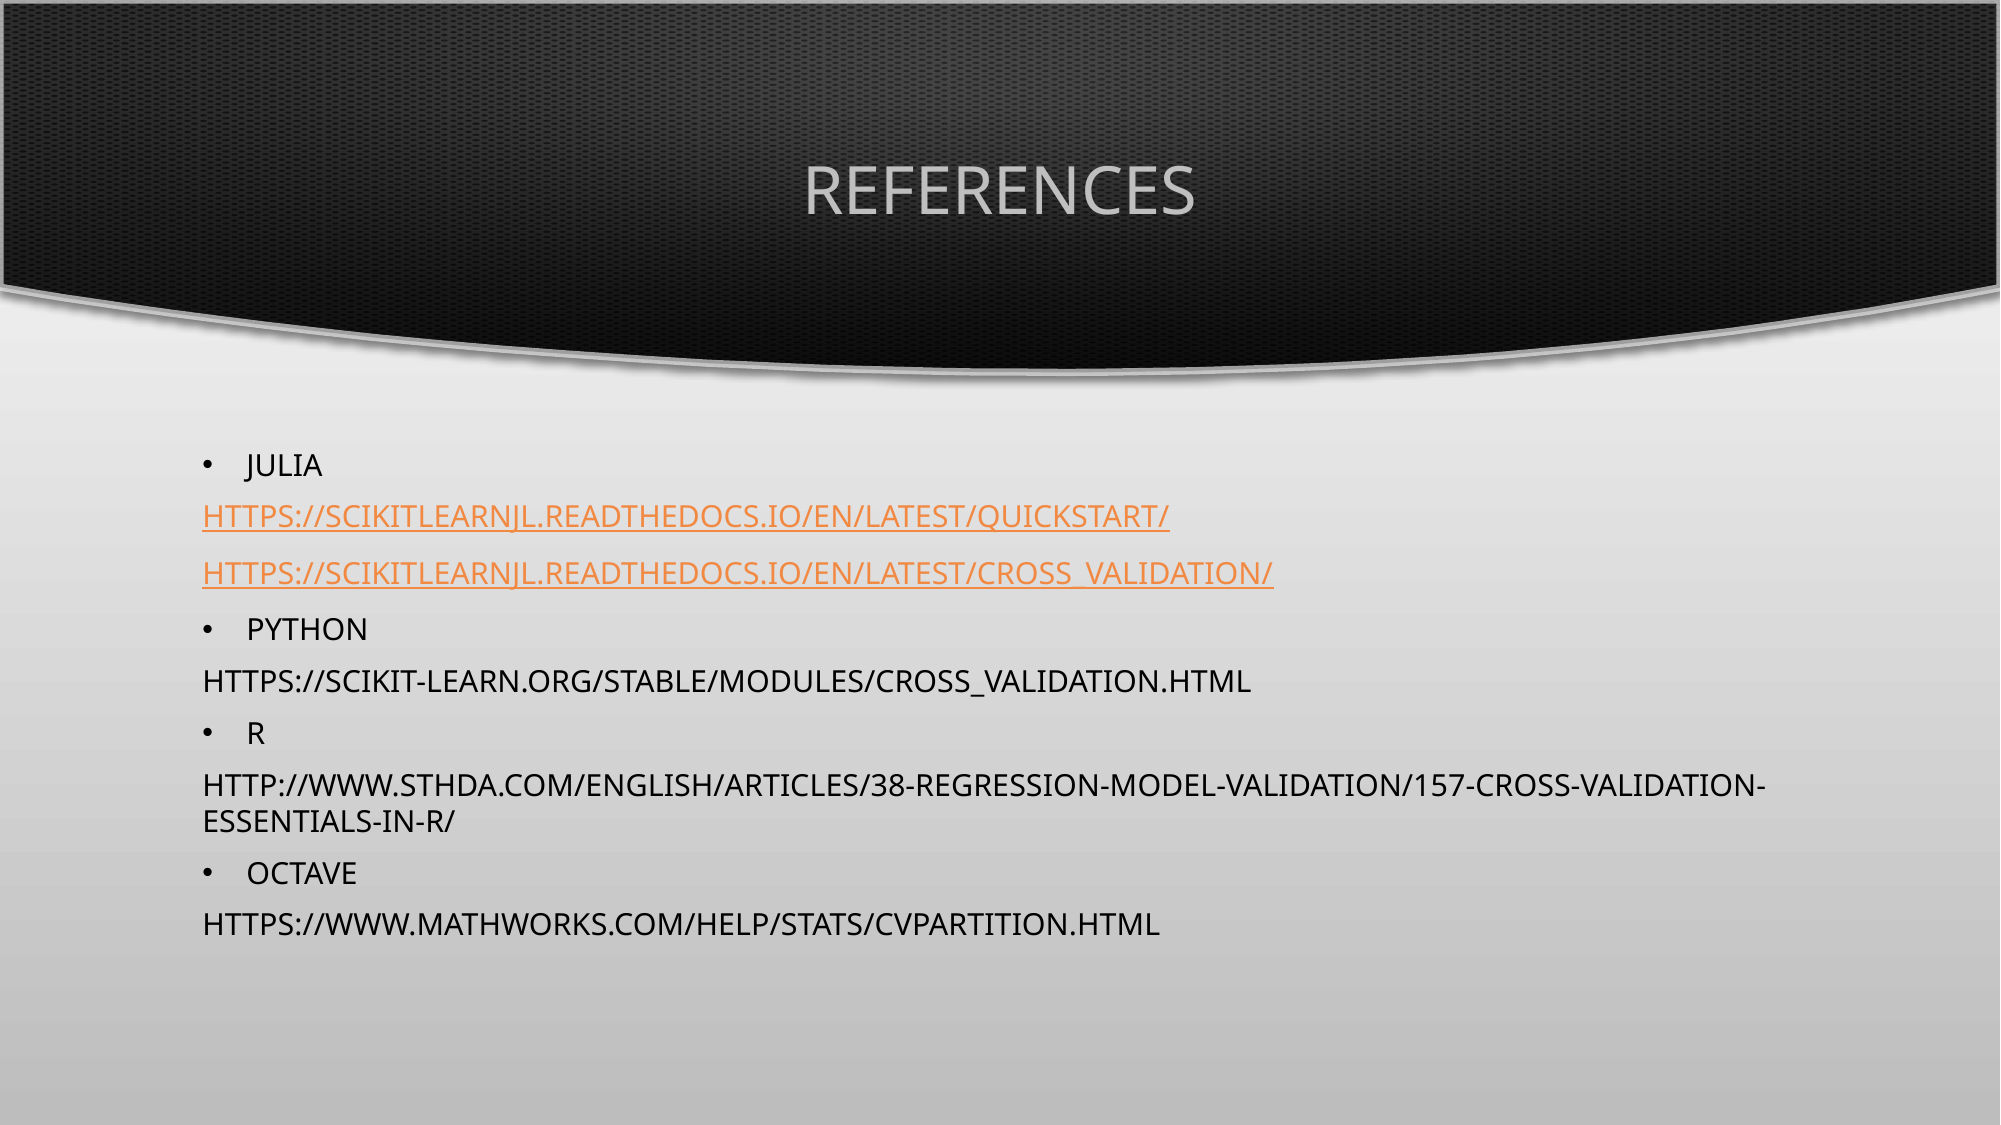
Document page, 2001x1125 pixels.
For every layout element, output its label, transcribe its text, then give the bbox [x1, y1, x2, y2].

list Julia https://scikitlearnjl.readthedocs.io/en/latest/quickstart/ https://scikitlearnjl.readthedocs.io/en/latest/cross_validation/ Python https://scikit-learn.org/stable/modules/cross_validation.html R http://www.sthda.com/english/articles/38-regression-model-validation/157-cross-validation-essentials-in-r/ Octave https://www.mathworks.com/help/stats/cvpartition.html [187, 437, 1813, 950]
title References [187, 99, 1813, 275]
text_box [0, 303, 2000, 1125]
text_box [0, 0, 2000, 375]
